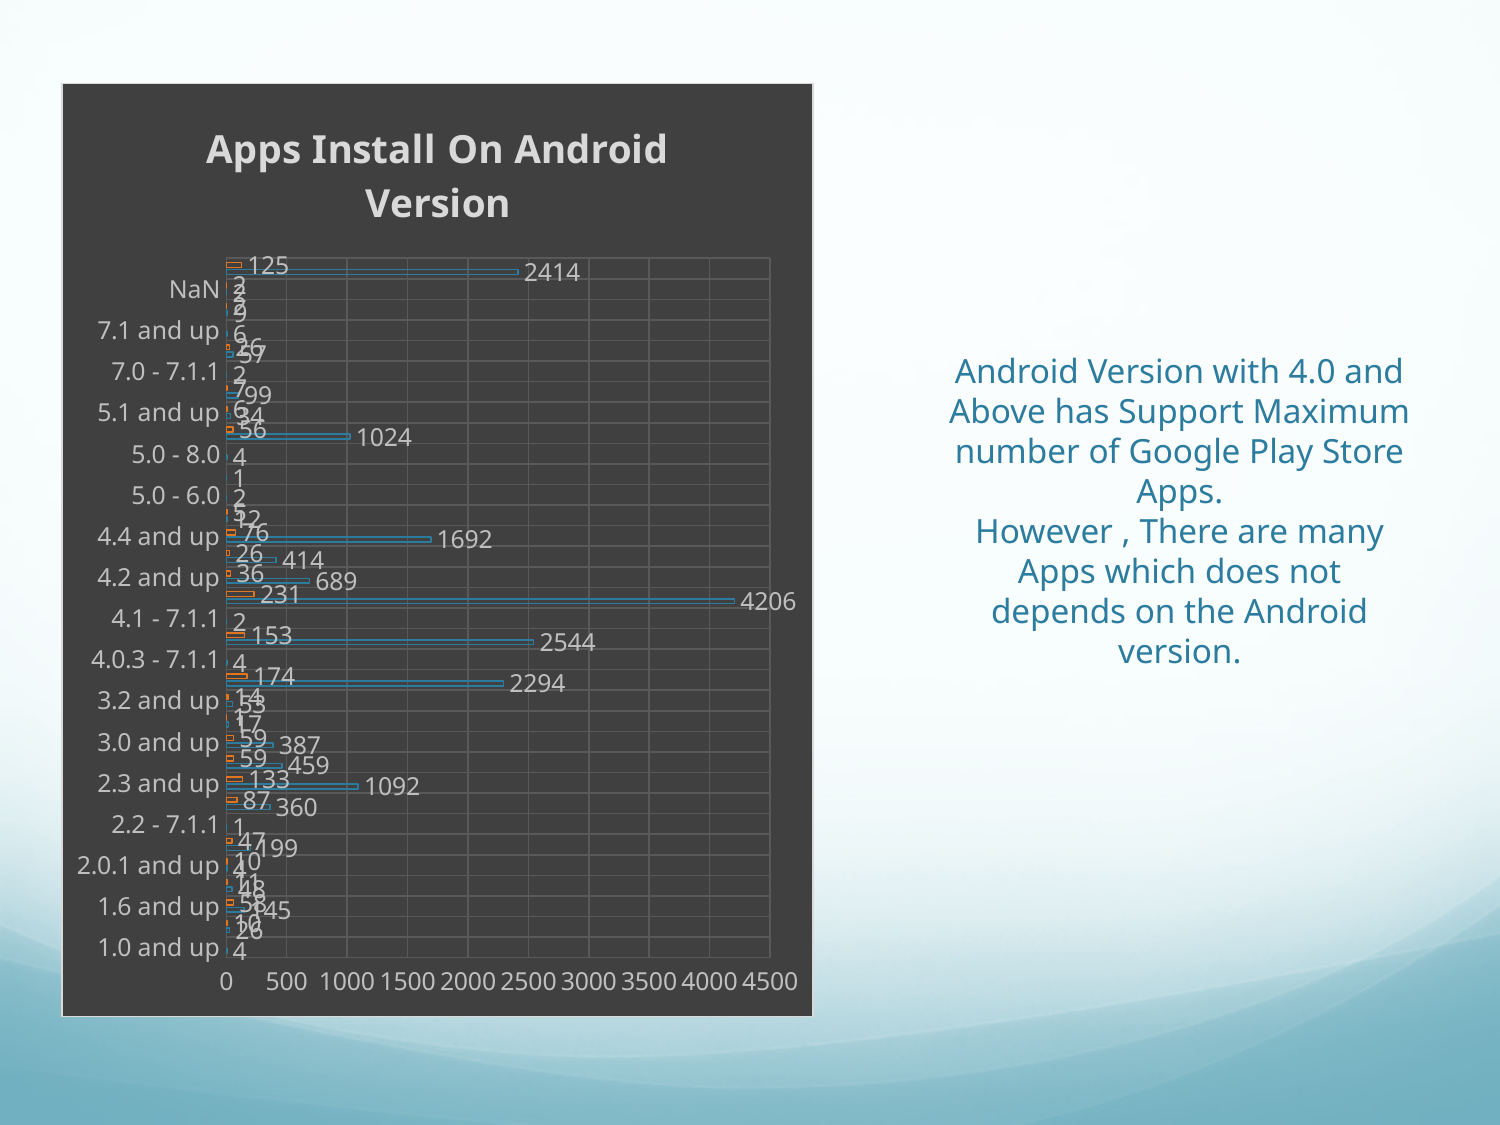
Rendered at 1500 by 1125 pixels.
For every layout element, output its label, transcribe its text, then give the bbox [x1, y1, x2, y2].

chart [60, 82, 815, 1018]
title Android Version with 4.0 and Above has Support Maximum number of Google Play Store Apps. However , There are many Apps which does not depends on the Android version. [932, 95, 1428, 678]
